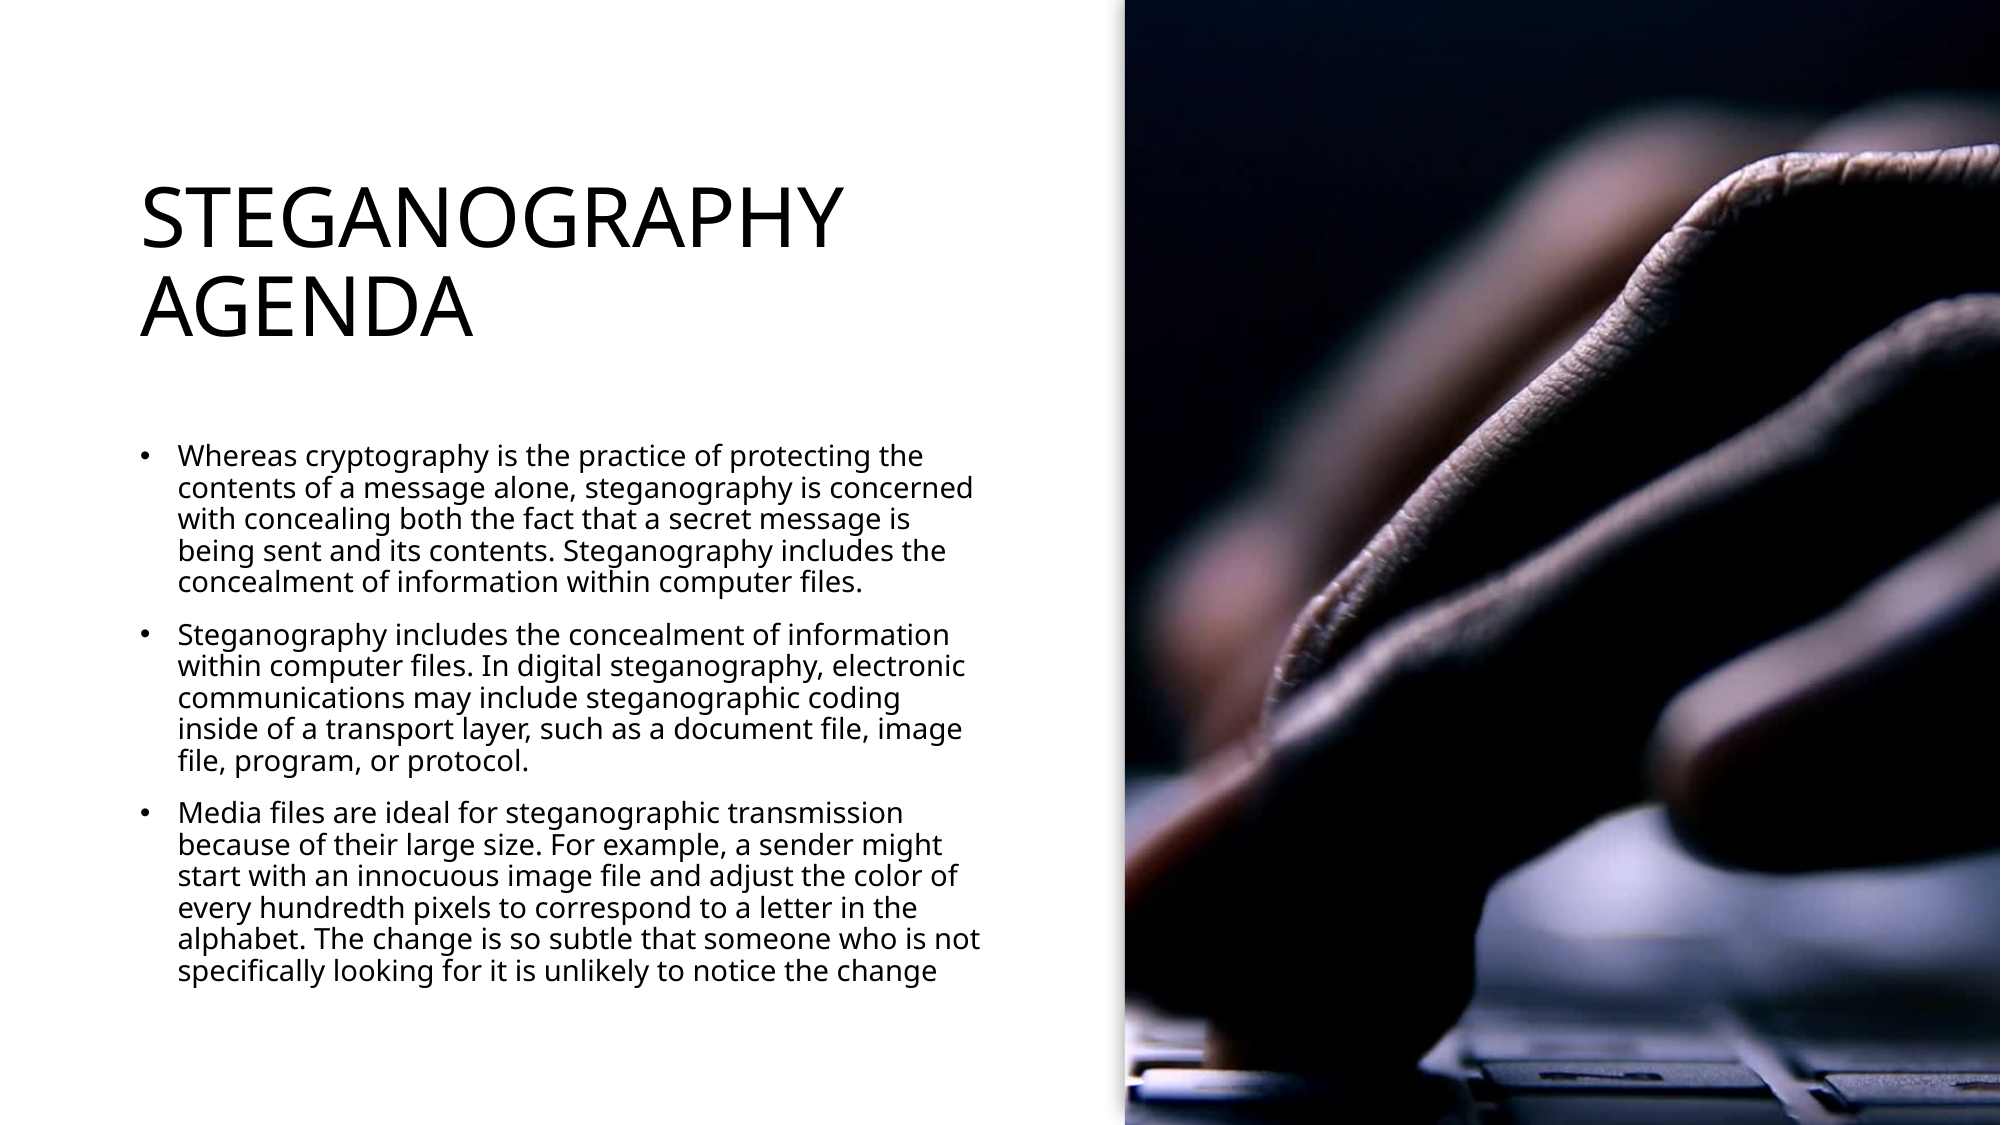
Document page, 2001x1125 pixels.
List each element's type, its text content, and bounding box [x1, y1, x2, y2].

list Whereas cryptography is the practice of protecting the contents of a message alone, steganography is concerned with concealing both the fact that a secret message is being sent and its contents. Steganography includes the concealment of information within computer files. Steganography includes the concealment of information within computer files. In digital steganography, electronic communications may include steganographic coding inside of a transport layer, such as a document file, image file, program, or protocol. Media files are ideal for steganographic transmission because of their large size. For example, a sender might start with an innocuous image file and adjust the color of every hundredth pixels to correspond to a letter in the alphabet. The change is so subtle that someone who is not specifically looking for it is unlikely to notice the change [124, 405, 1000, 1024]
picture [1124, 0, 2000, 1125]
text_box [0, 0, 1123, 1125]
title STEGANOGRAPHY AGENDA [124, 125, 1000, 405]
